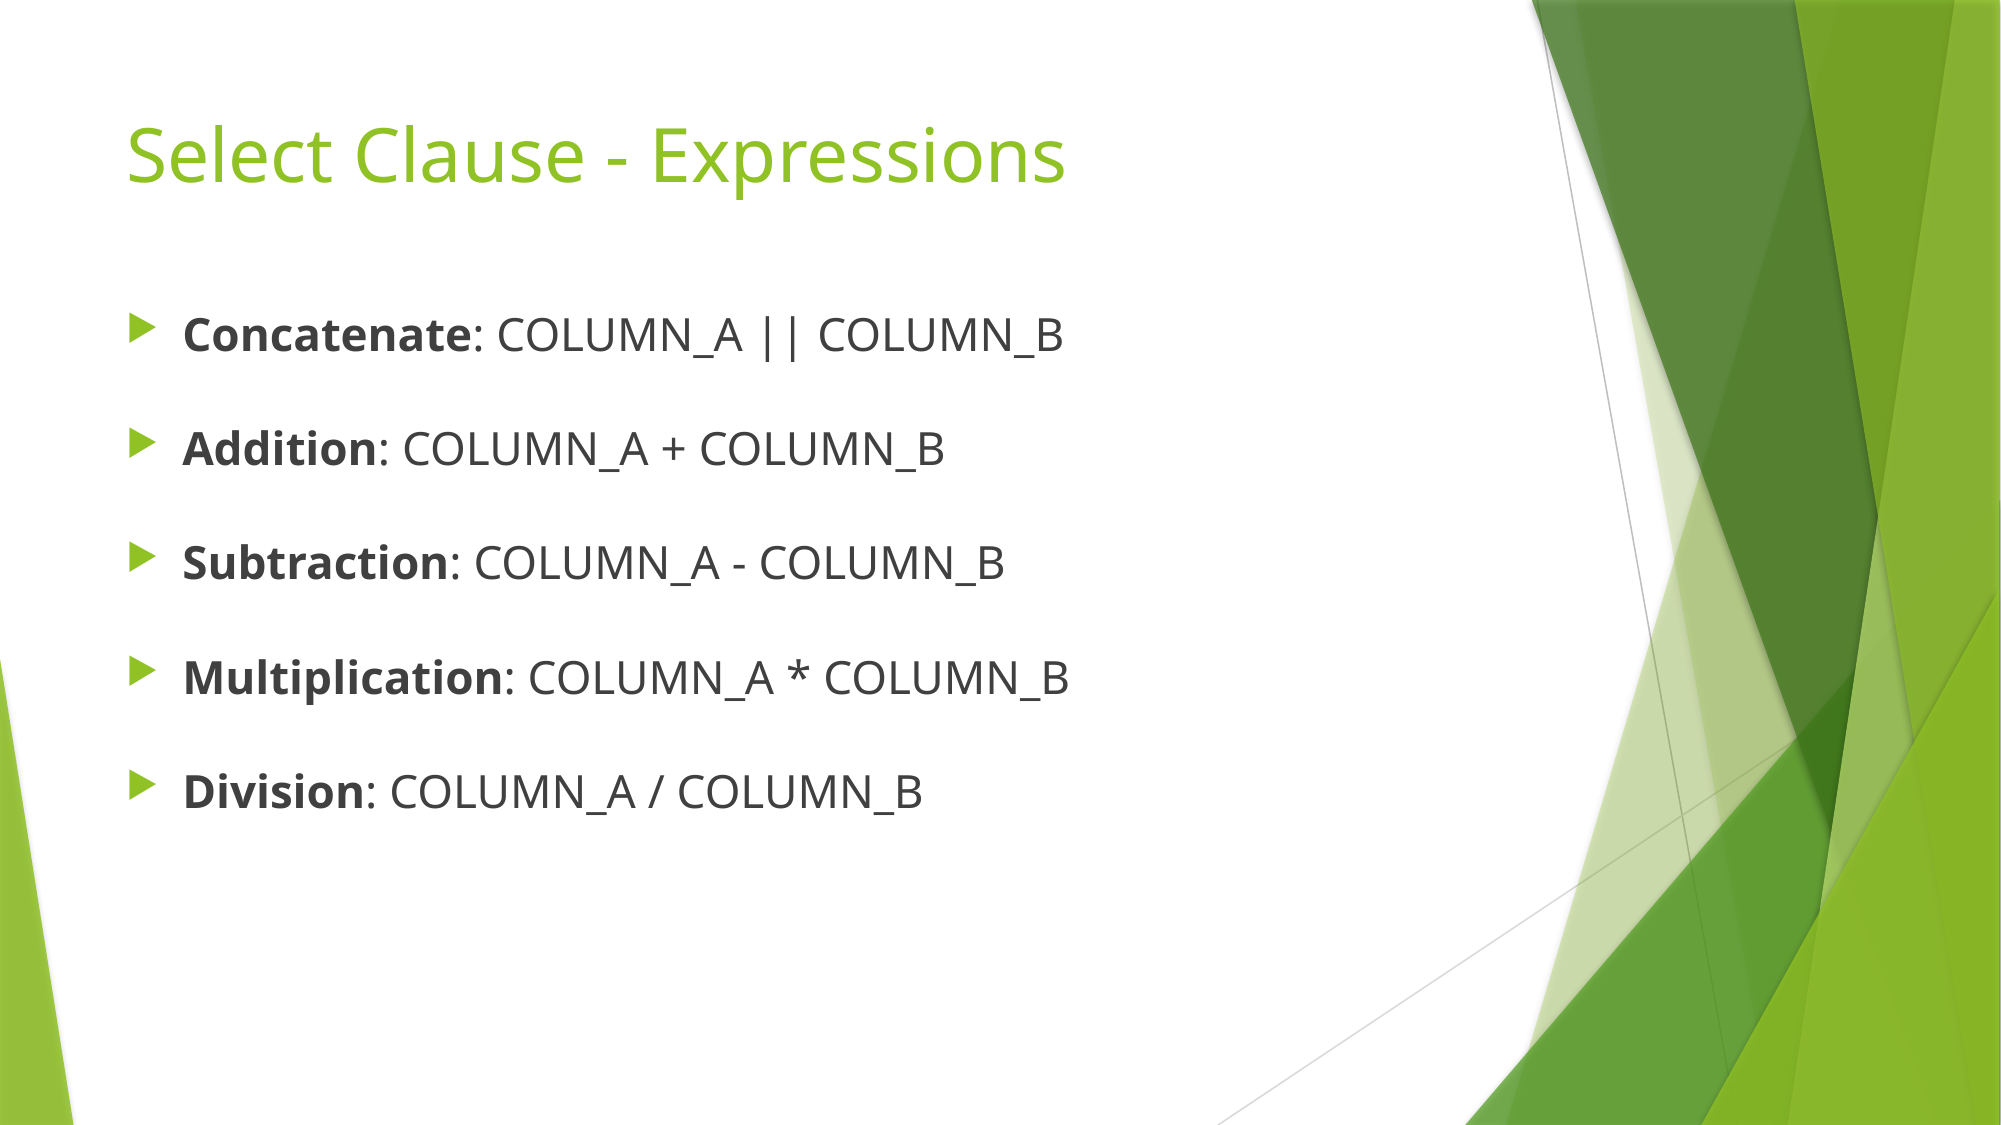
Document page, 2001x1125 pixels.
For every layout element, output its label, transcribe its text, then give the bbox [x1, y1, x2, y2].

list Concatenate: COLUMN_A || COLUMN_B Addition: COLUMN_A + COLUMN_B Subtraction: COLUMN_A - COLUMN_B Multiplication: COLUMN_A * COLUMN_B Division: COLUMN_A / COLUMN_B [111, 259, 1390, 1025]
title Select Clause - Expressions [111, 99, 1522, 317]
